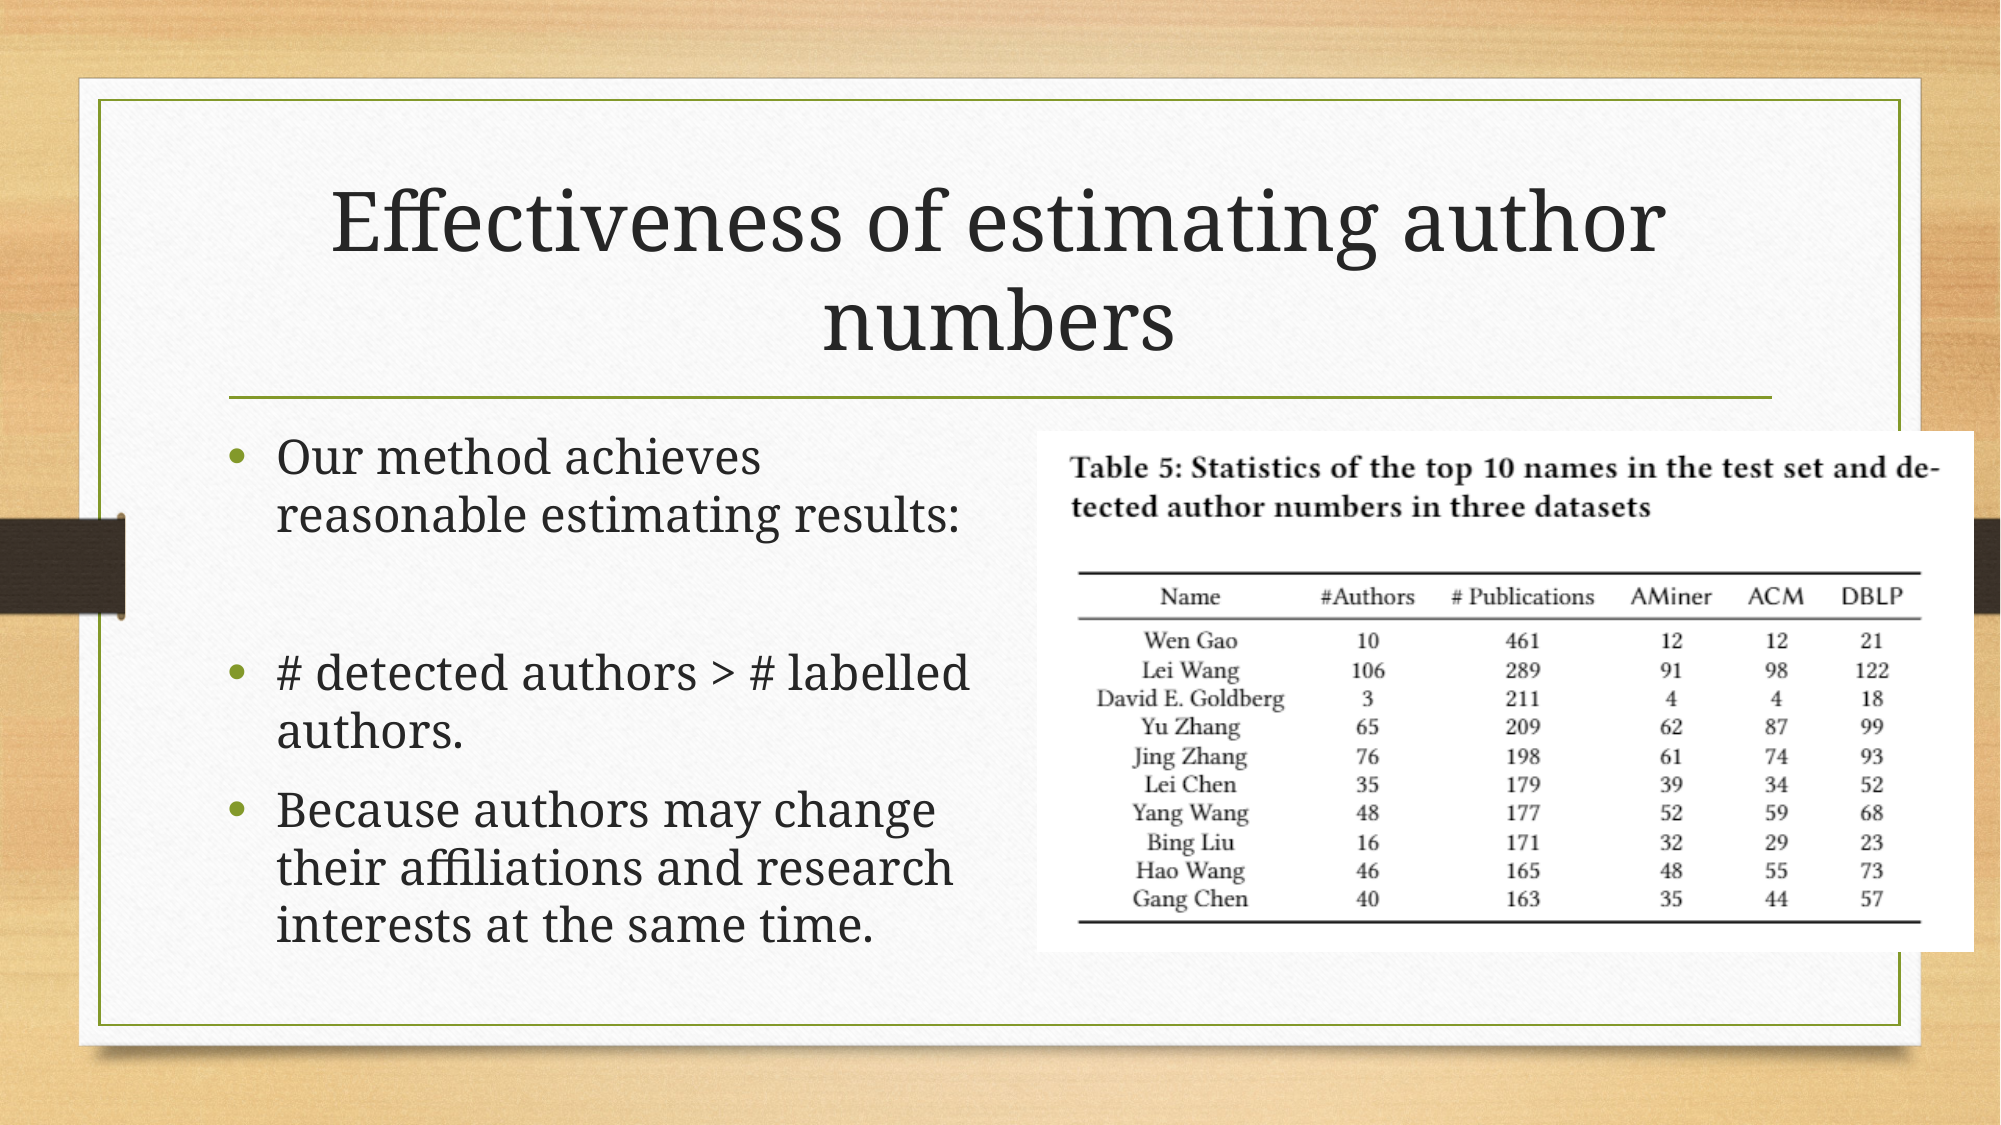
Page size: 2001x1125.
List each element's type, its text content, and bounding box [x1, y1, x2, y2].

title Effectiveness of estimating author numbers [212, 161, 1788, 375]
picture [0, 0, 2001, 1125]
